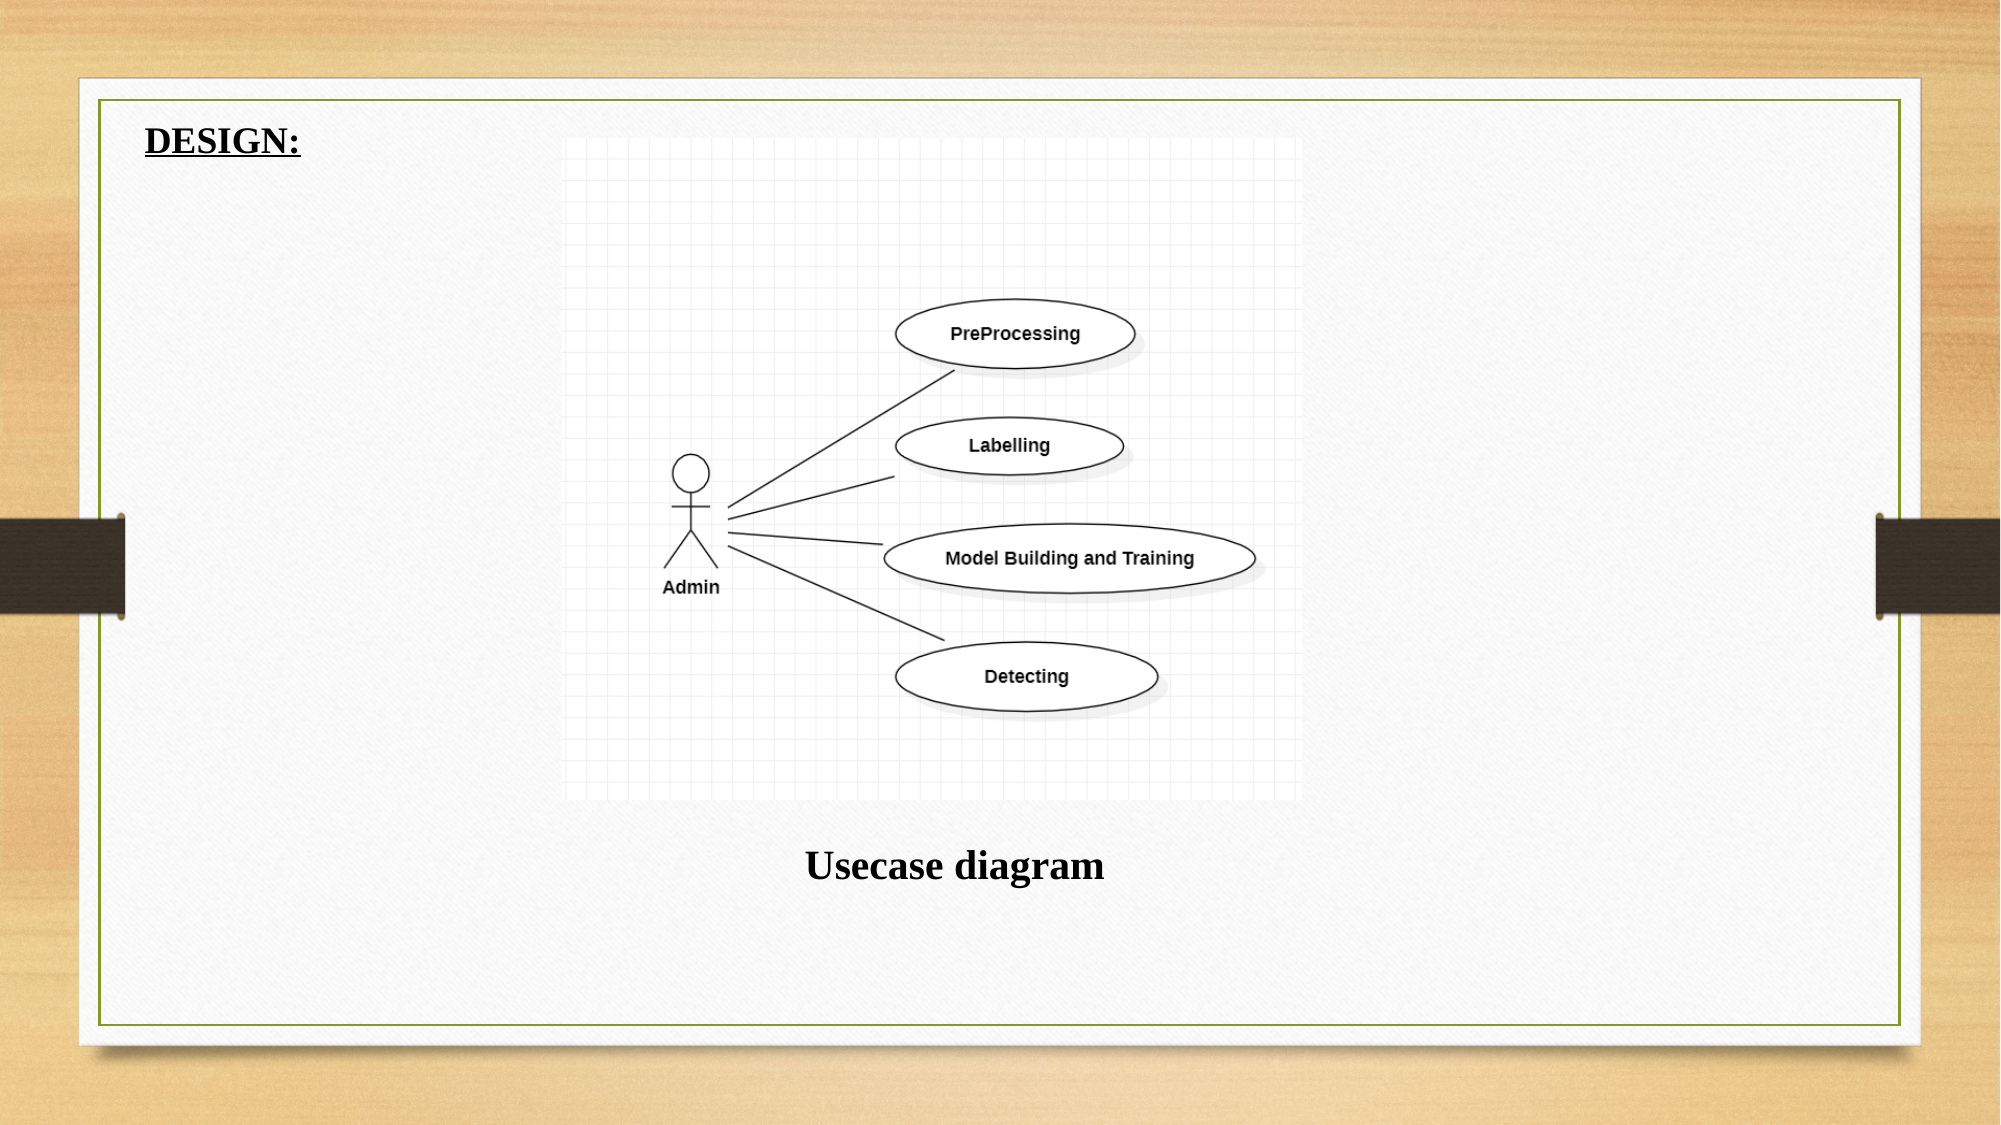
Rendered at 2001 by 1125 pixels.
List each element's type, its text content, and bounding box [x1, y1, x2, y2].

text_box Usecase diagram [789, 830, 1601, 896]
picture [0, 0, 2001, 1125]
text_box DESIGN: [129, 108, 1133, 169]
